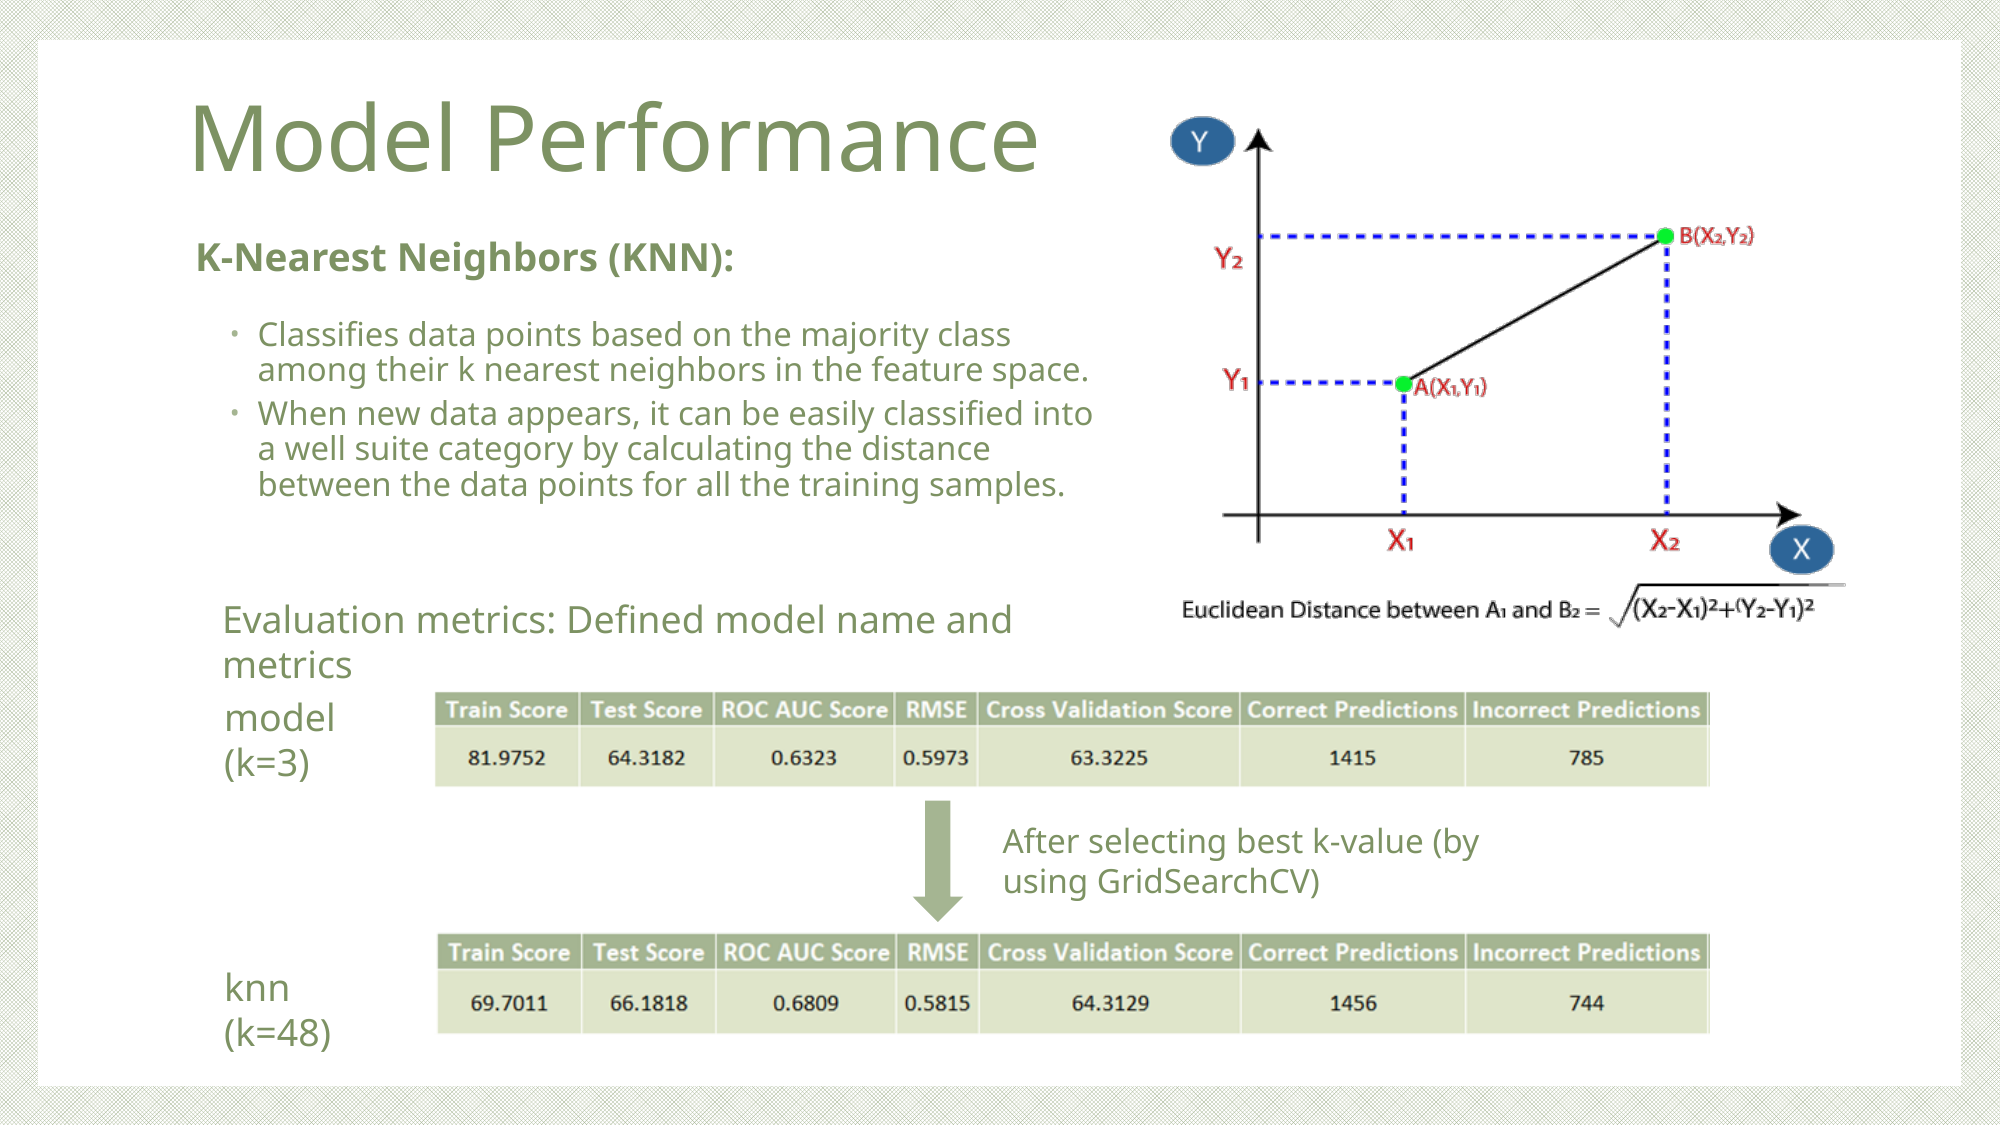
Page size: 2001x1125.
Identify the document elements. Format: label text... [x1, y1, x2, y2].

list K-Nearest Neighbors (KNN): Classifies data points based on the majority class among their k nearest neighbors in the feature space. When new data appears, it can be easily classified into a well suite category by calculating the distance between the data points for all the training samples. [172, 230, 1116, 563]
title Model Performance [172, 31, 1793, 254]
picture [1144, 110, 1848, 633]
text_box [912, 800, 964, 922]
picture [434, 691, 1710, 788]
text_box model (k=3) knn (k=48) [209, 694, 410, 1062]
picture [434, 930, 1710, 1036]
text_box Evaluation metrics: Defined model name and metrics [207, 588, 1097, 694]
text_box After selecting best k-value (by using GridSearchCV) [987, 813, 1574, 908]
